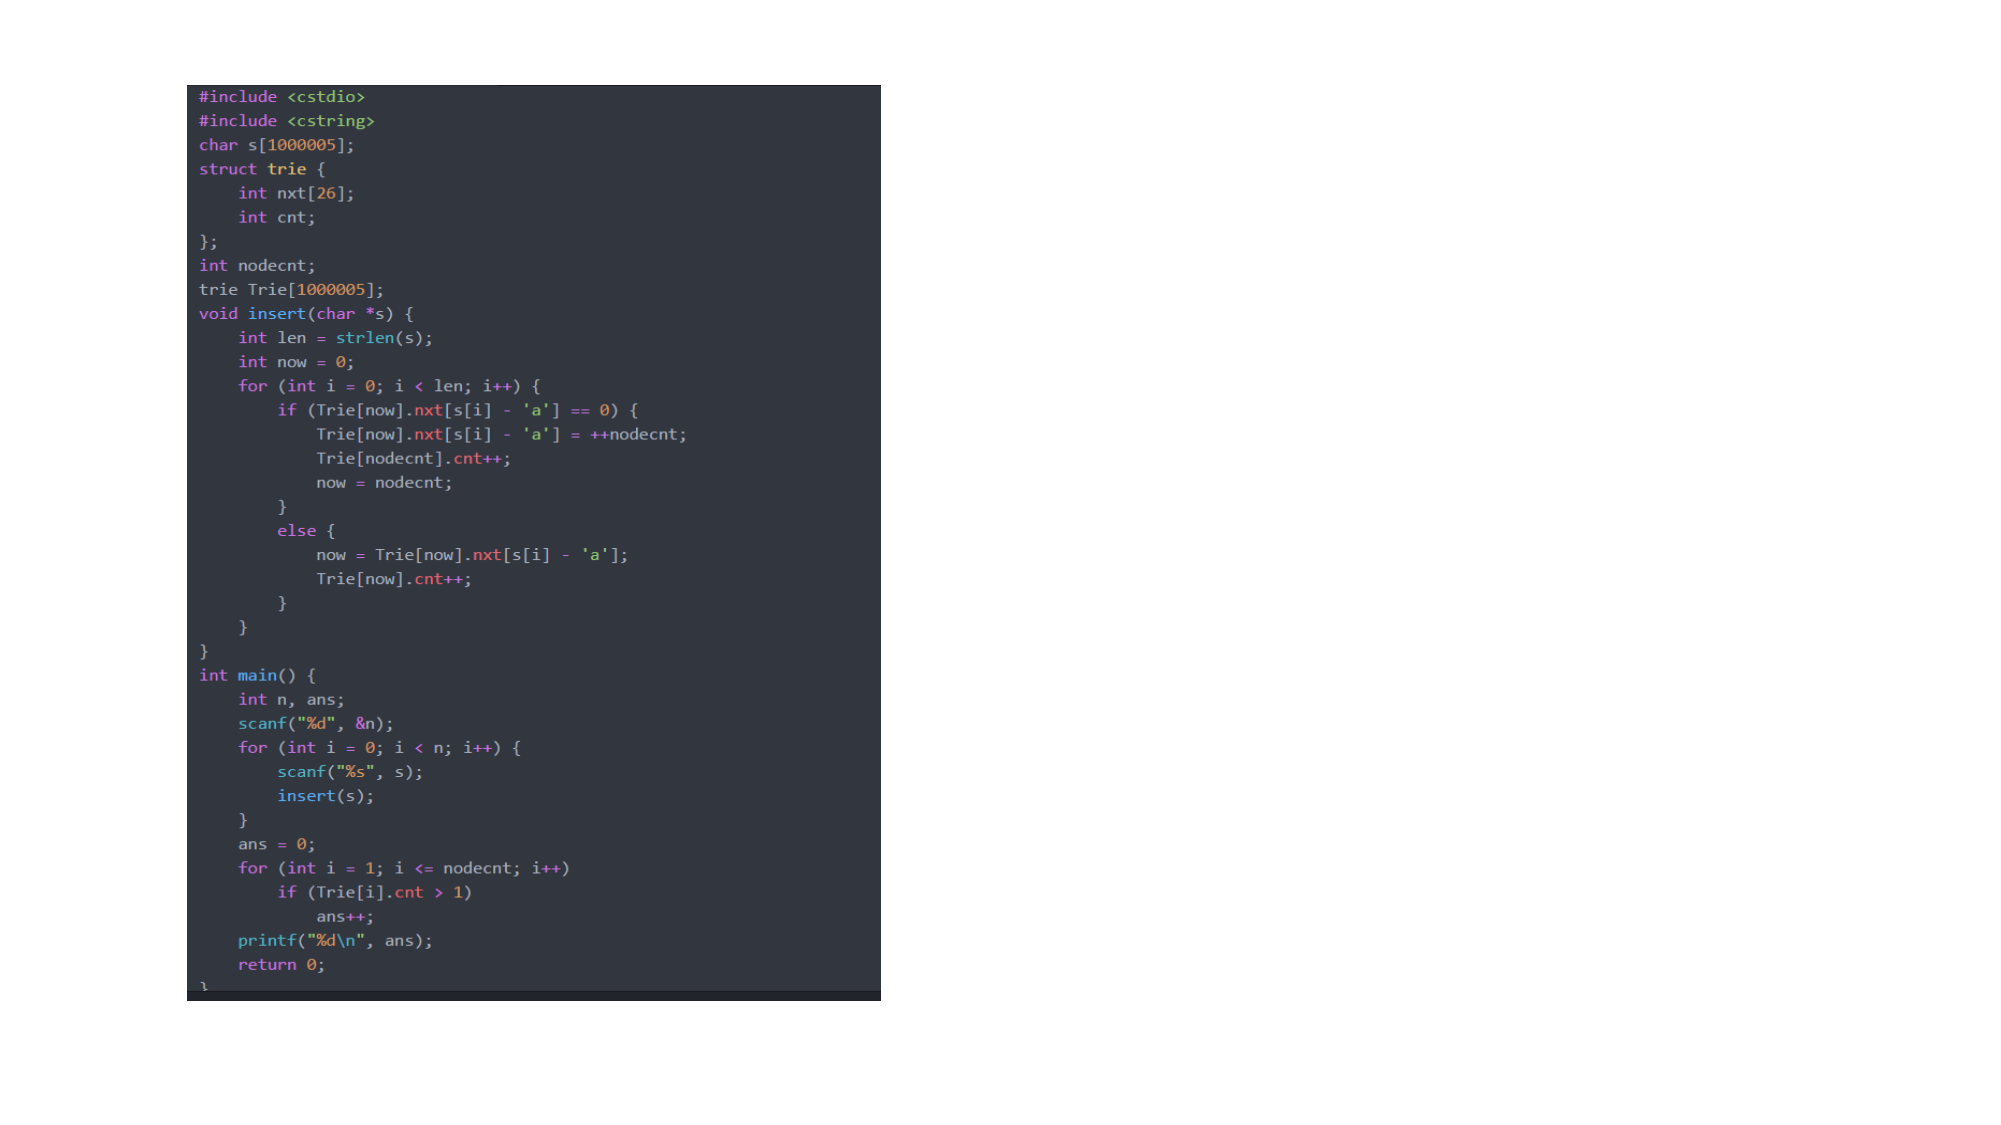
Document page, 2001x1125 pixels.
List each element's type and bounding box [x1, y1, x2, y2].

list [187, 85, 881, 1002]
